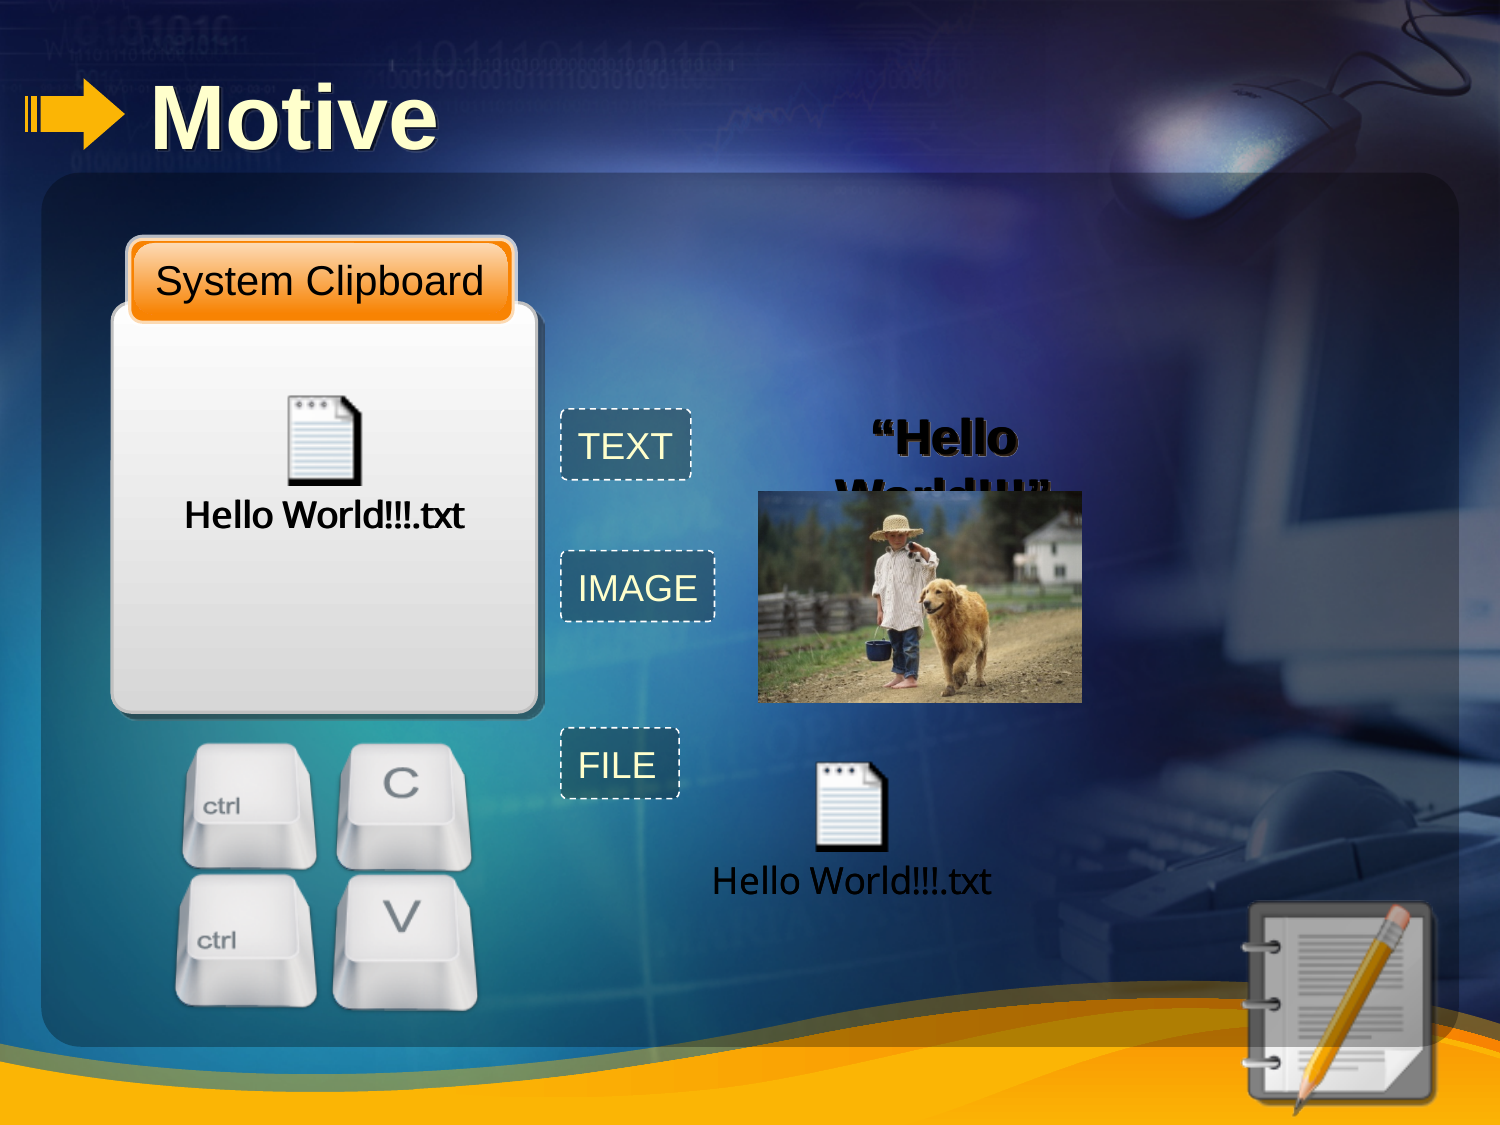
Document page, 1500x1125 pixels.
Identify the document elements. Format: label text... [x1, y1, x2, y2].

picture [757, 491, 1082, 703]
picture [157, 727, 493, 1036]
text_box [41, 172, 1459, 1047]
text_box FILE [560, 727, 680, 799]
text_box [678, 751, 1025, 917]
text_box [150, 385, 496, 551]
text_box IMAGE [560, 550, 715, 622]
text_box “Hello World!!!” [749, 397, 1139, 532]
picture [0, 0, 1500, 1125]
text_box [112, 302, 537, 713]
text_box TEXT [560, 408, 691, 480]
title Motive [134, 48, 1426, 179]
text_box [127, 237, 515, 325]
